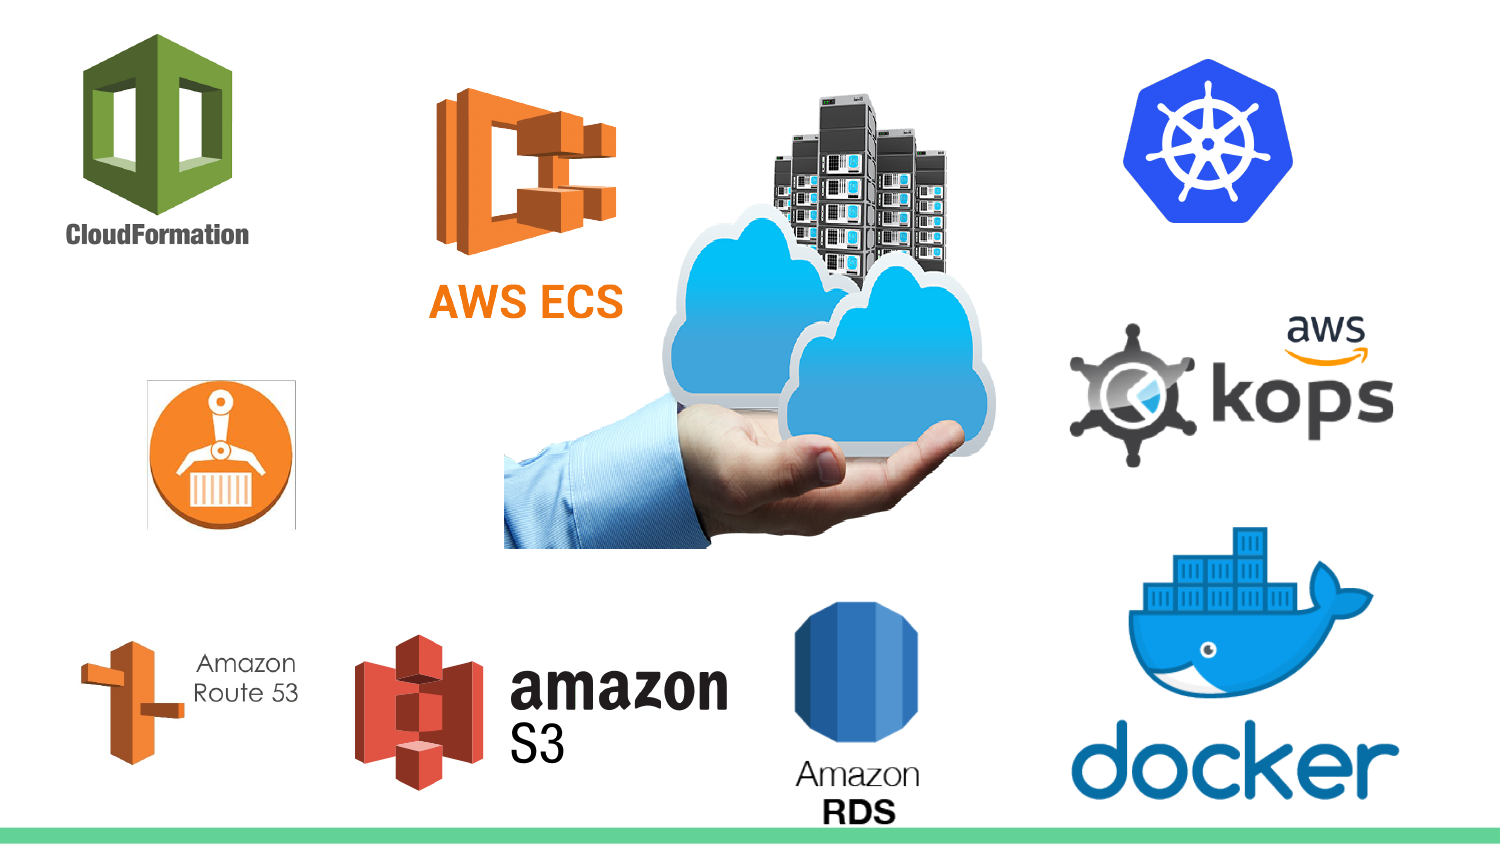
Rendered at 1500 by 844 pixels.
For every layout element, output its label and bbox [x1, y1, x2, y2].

picture [1053, 296, 1417, 481]
picture [1123, 58, 1293, 223]
picture [10, 0, 303, 288]
picture [389, 68, 996, 549]
picture [94, 329, 346, 581]
picture [39, 527, 1400, 844]
